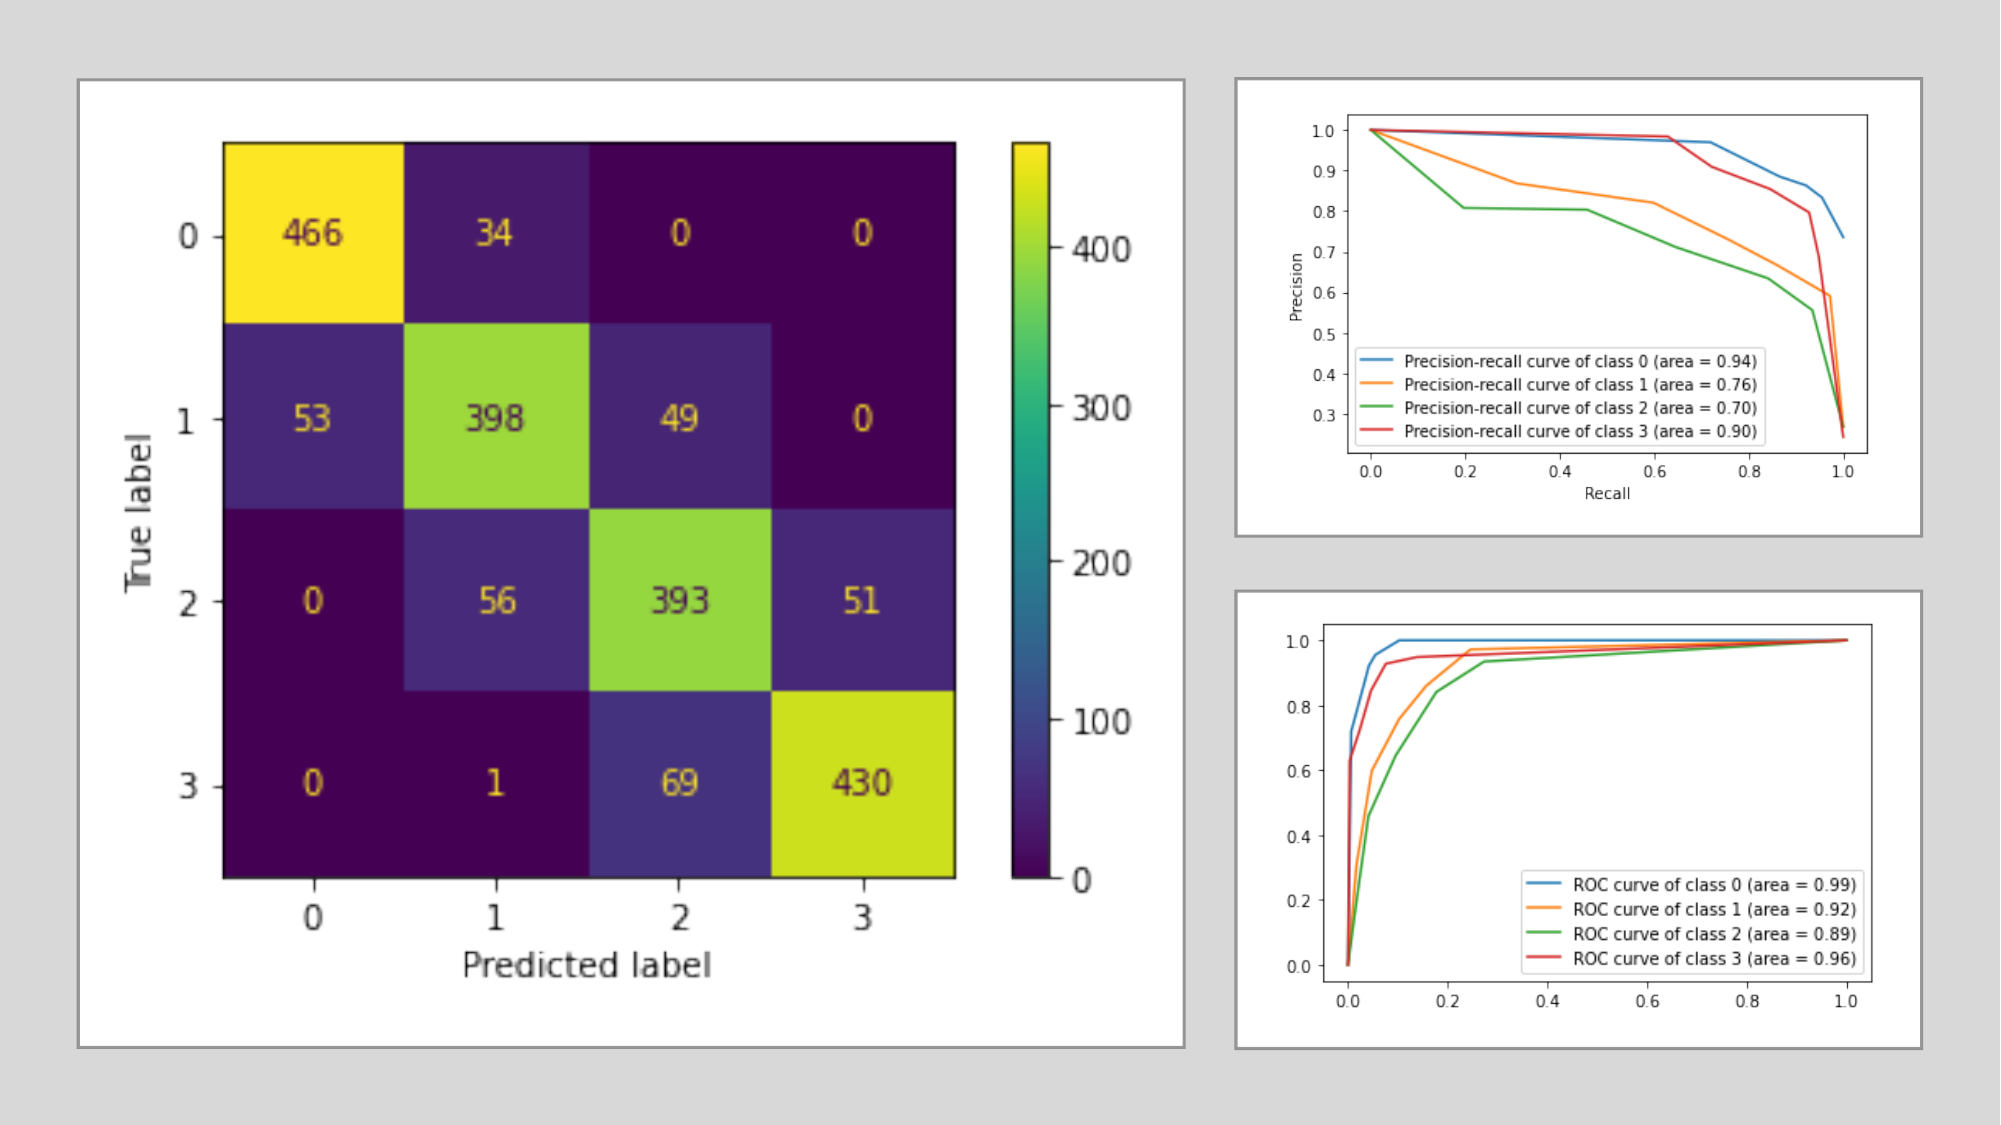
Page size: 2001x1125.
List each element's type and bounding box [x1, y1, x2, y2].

text_box [77, 79, 1185, 1048]
picture [1274, 614, 1883, 1021]
picture [105, 122, 1157, 1006]
picture [1279, 105, 1878, 512]
text_box [1235, 590, 1923, 1049]
text_box [0, 0, 2000, 1125]
text_box [1235, 78, 1923, 537]
